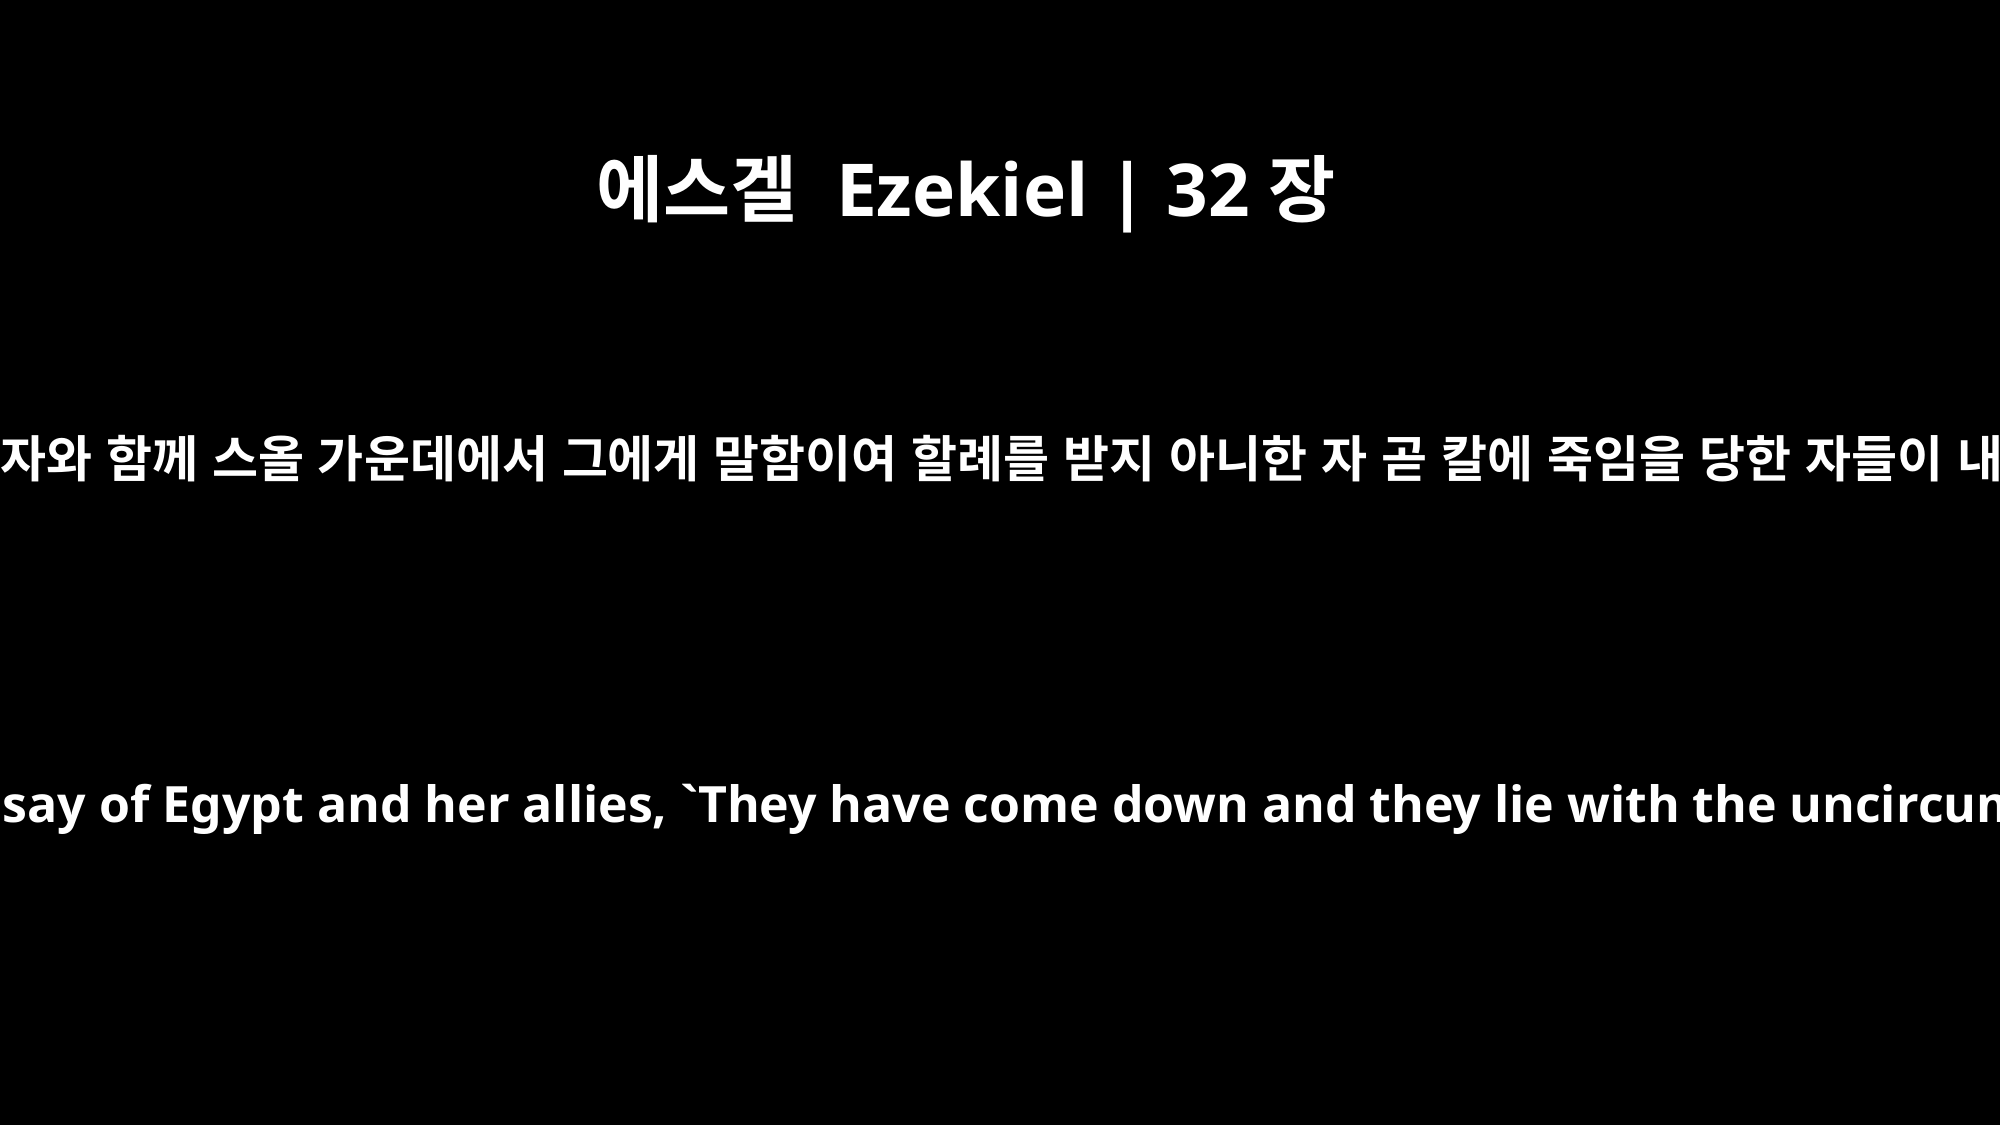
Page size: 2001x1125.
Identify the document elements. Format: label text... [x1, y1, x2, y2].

text_box 21 용사 가운데에 강한 자가 그를 돕는 자와 함께 스올 가운데에서 그에게 말함이여 할례를 받지 아니한 자 곧 칼에 죽임을 당한 자들이 내려와서 가만히 누웠다 하리로다 [0, 359, 2000, 495]
text_box From within the grave the mighty leaders will say of Egypt and her allies, `They have come down and they lie with the uncircumcised, with those killed by the sword.' [0, 764, 2000, 840]
text_box 에스겔 Ezekiel | 32장 [581, 136, 1351, 239]
